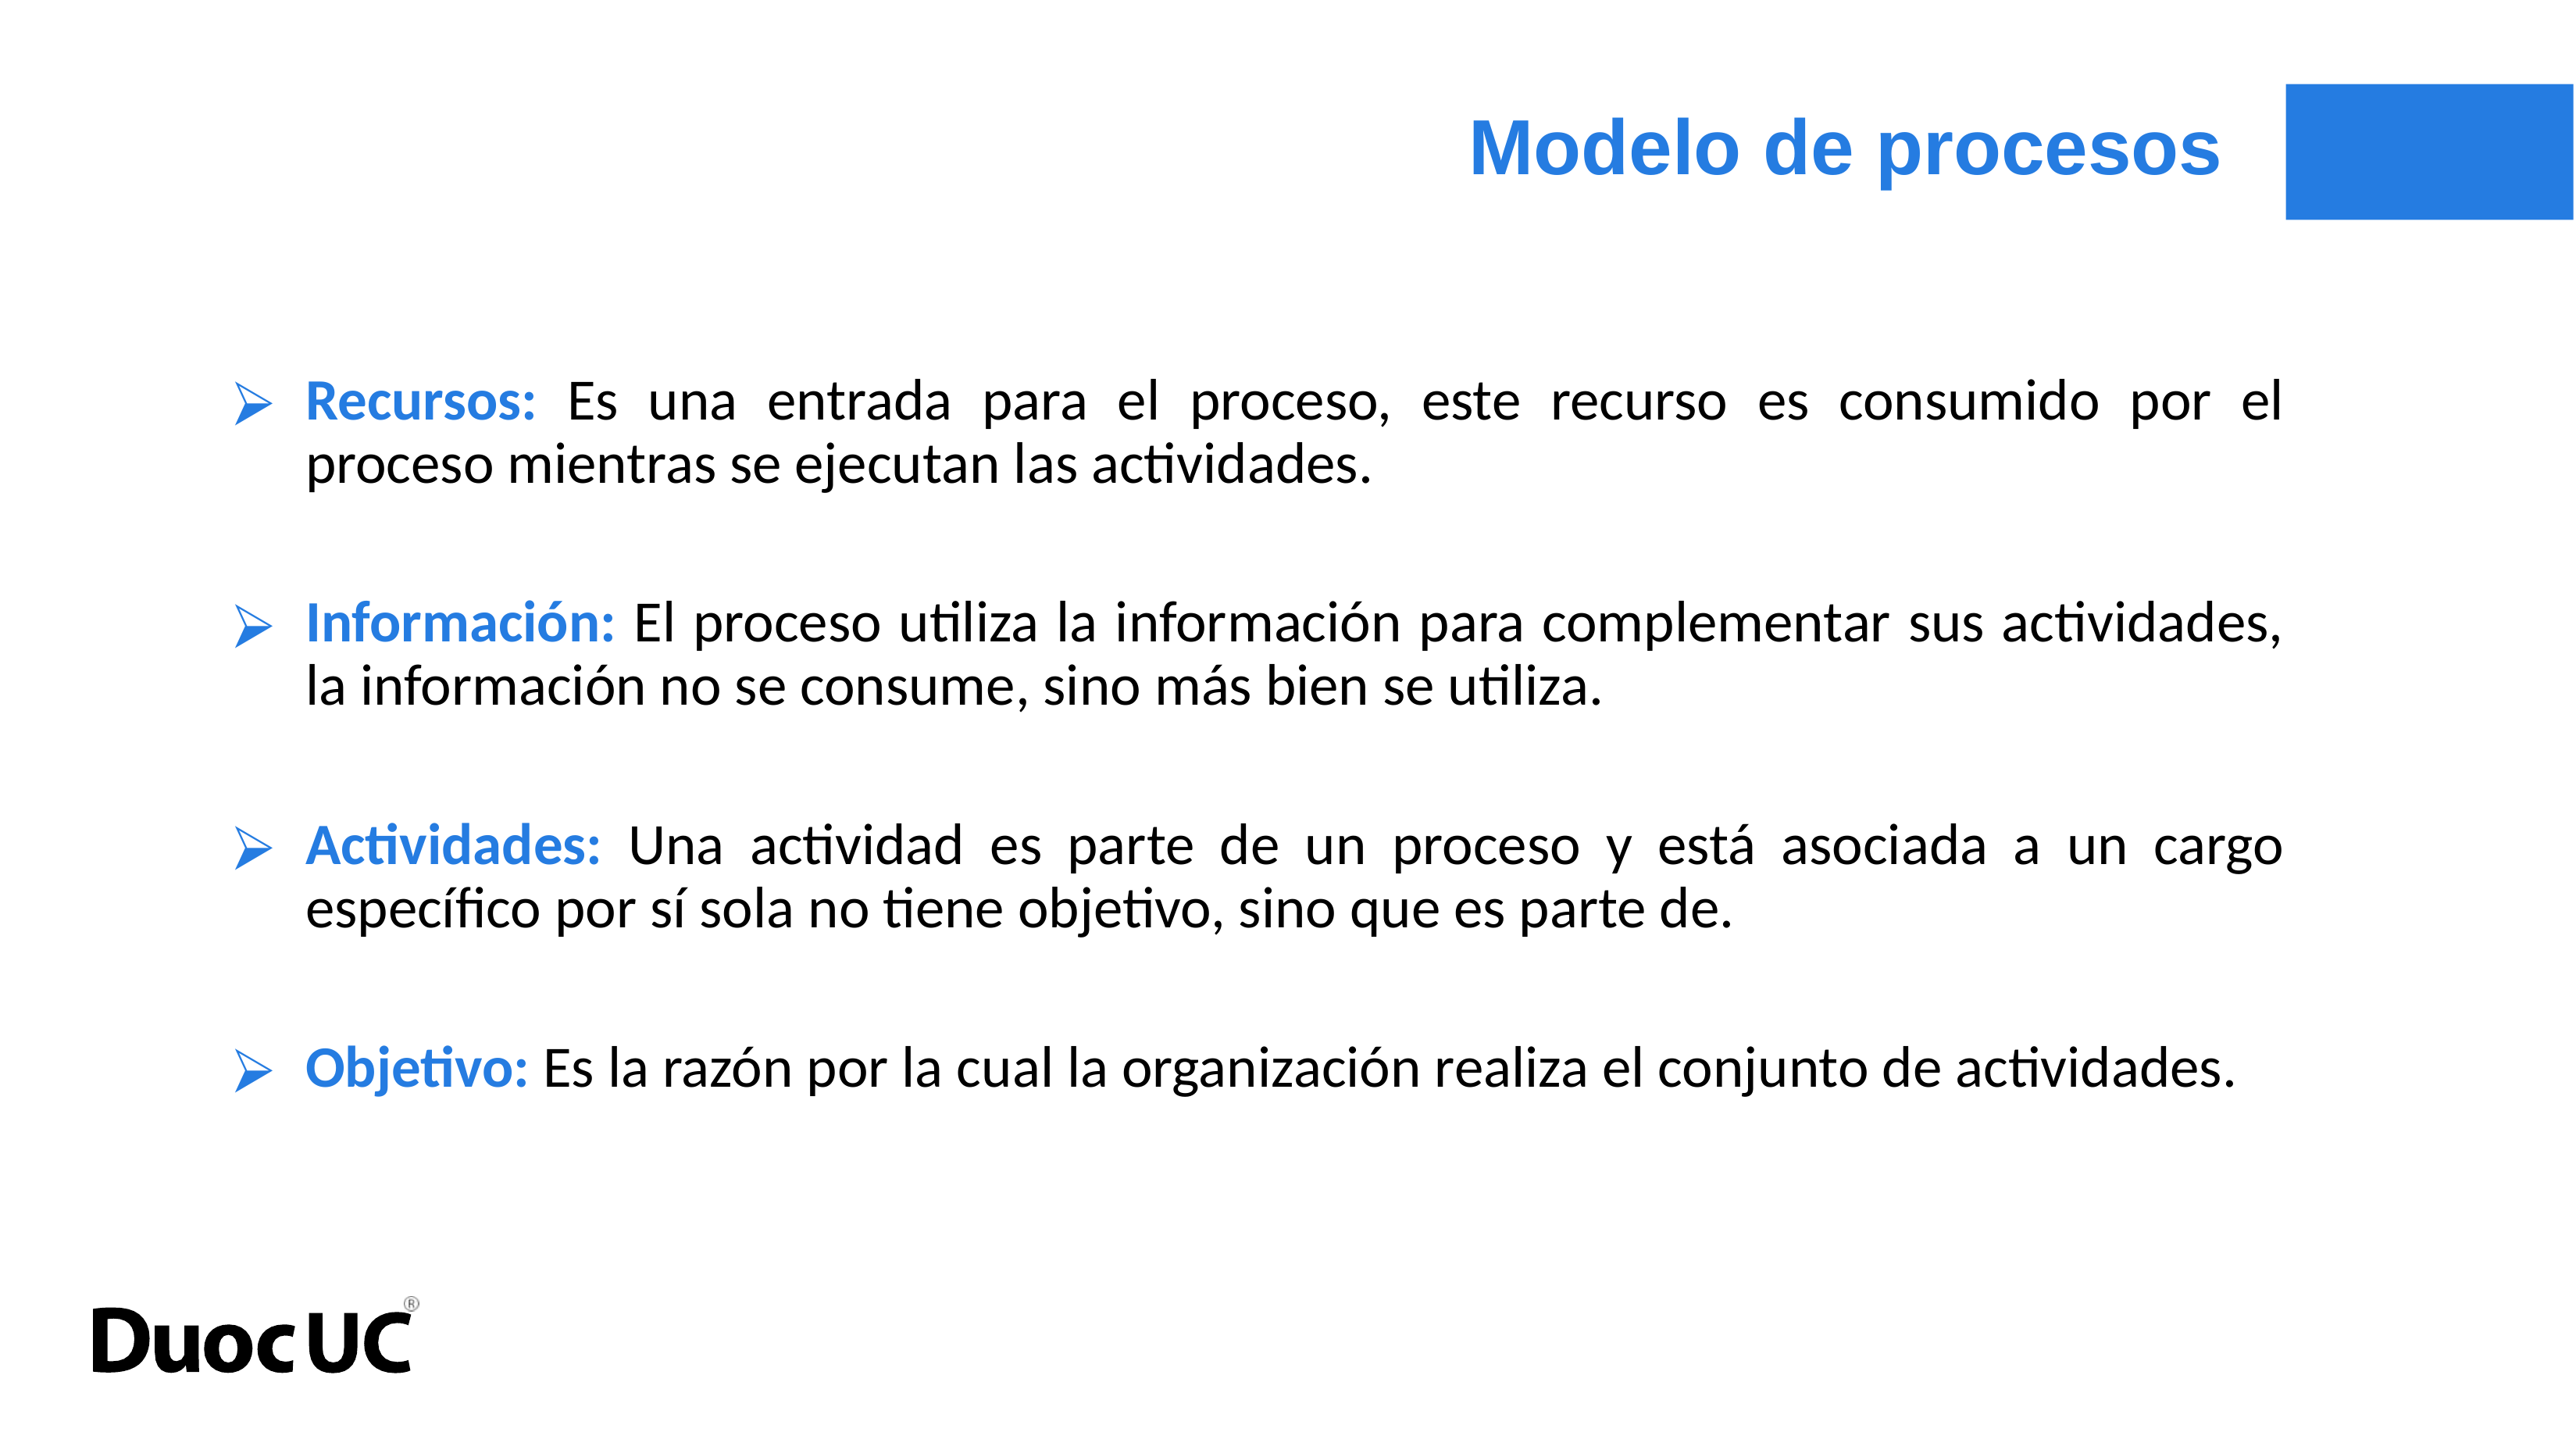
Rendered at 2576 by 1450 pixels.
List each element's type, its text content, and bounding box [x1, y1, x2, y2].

text_box Recursos: Es una entrada para el proceso, este recurso es consumido por el proceso mientras se ejecutan las actividades. Información: El proceso utiliza la información para complementar sus actividades, la información no se consume, sino más bien se utiliza. Actividades: Una actividad es parte de un proceso y está asociada a un cargo específico por sí sola no tiene objetivo, sino que es parte de. Objetivo: Es la razón por la cual la organización realiza el conjunto de actividades. [213, 363, 2297, 1105]
picture [404, 1296, 419, 1312]
list Modelo de procesos [93, 96, 2245, 927]
